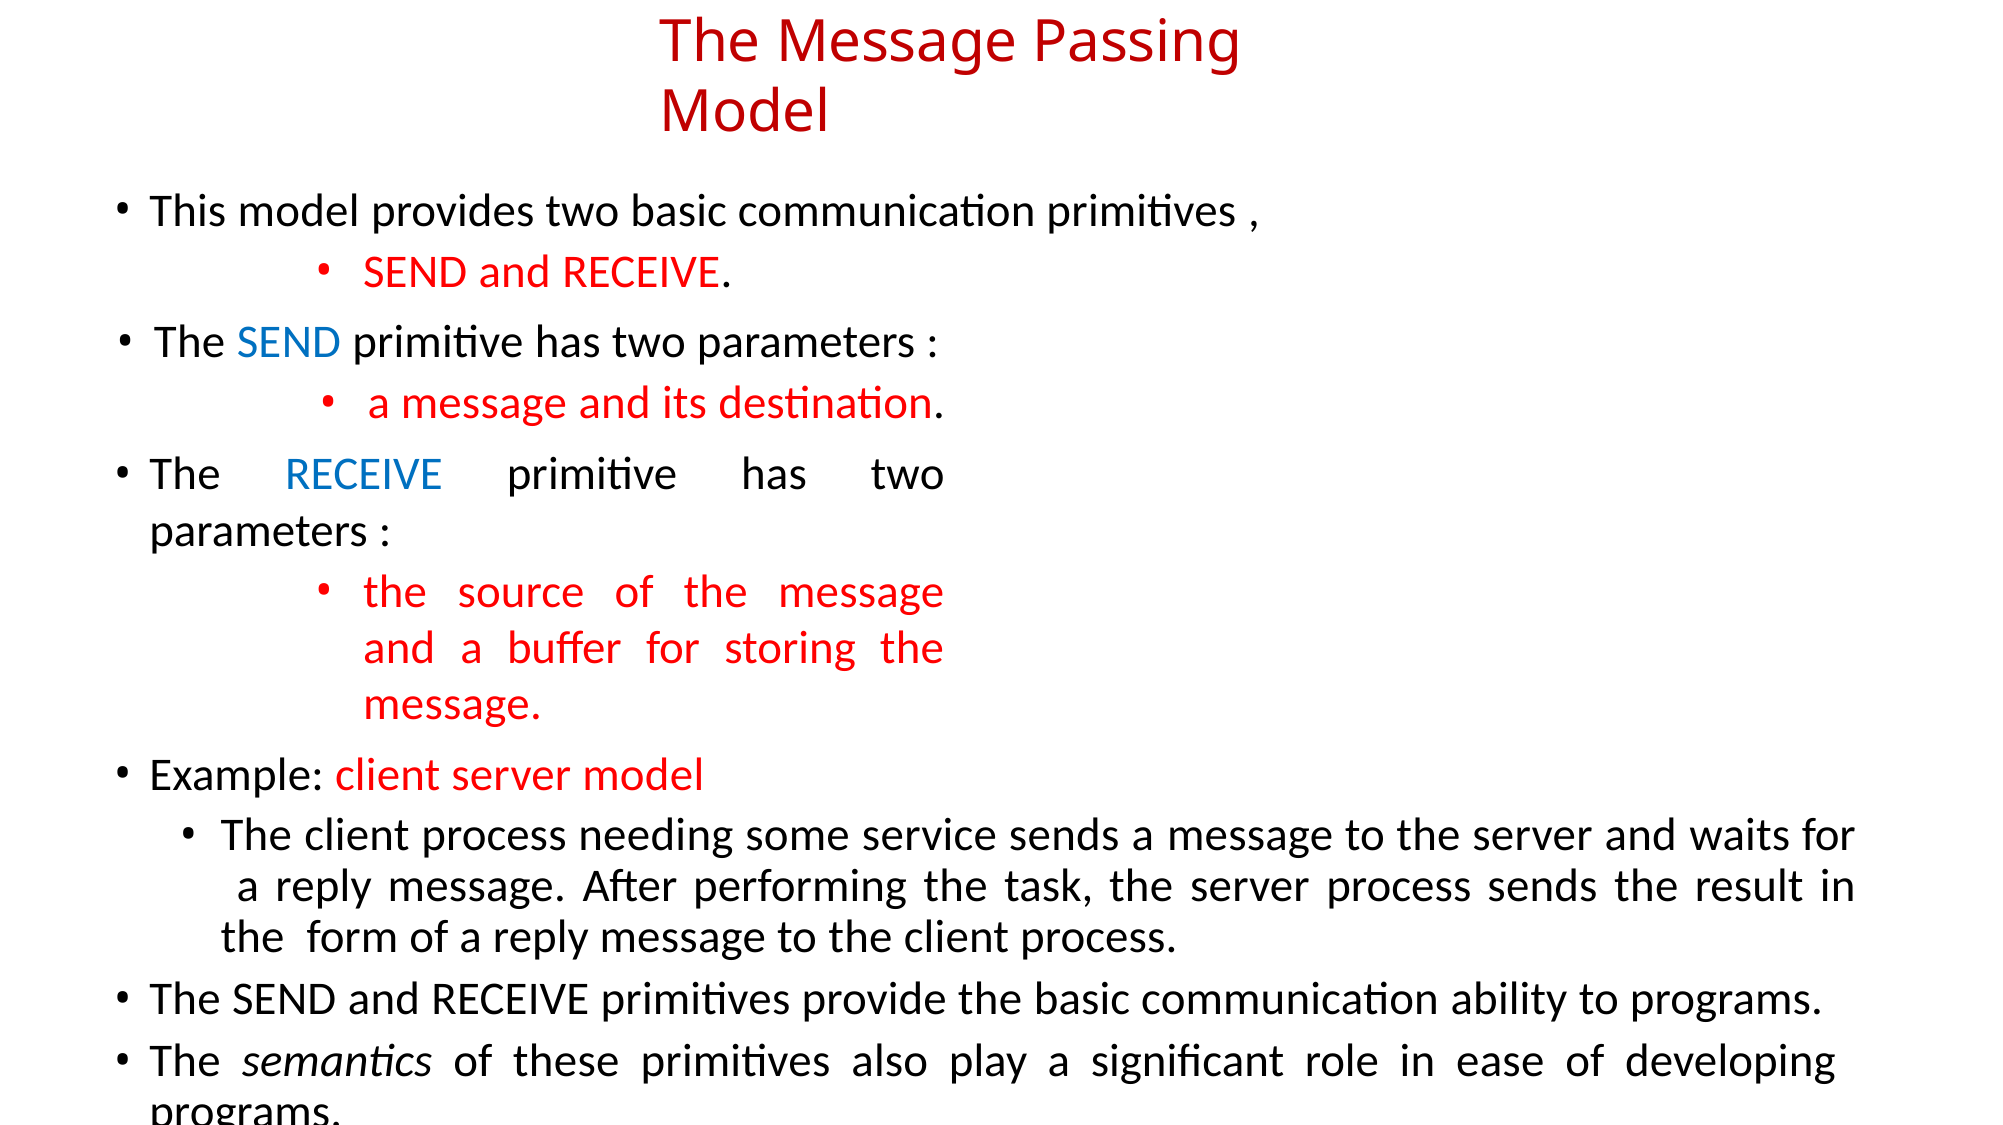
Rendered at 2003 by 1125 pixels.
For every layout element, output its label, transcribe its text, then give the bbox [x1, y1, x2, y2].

title The Message Passing Model [657, 0, 1332, 168]
text_box This model provides two basic communication primitives , SEND and RECEIVE. The SEND primitive has two parameters : a message and its destination. The RECEIVE primitive has two parameters : the source of the message and a buffer for storing the message. Example: client server model The client process needing some service sends a message to the server and waits for a reply message. After performing the task, the server process sends the result in the form of a reply message to the client process. The SEND and RECEIVE primitives provide the basic communication ability to programs. The semantics of these primitives also play a significant role in ease of developing programs. [111, 172, 1858, 1125]
